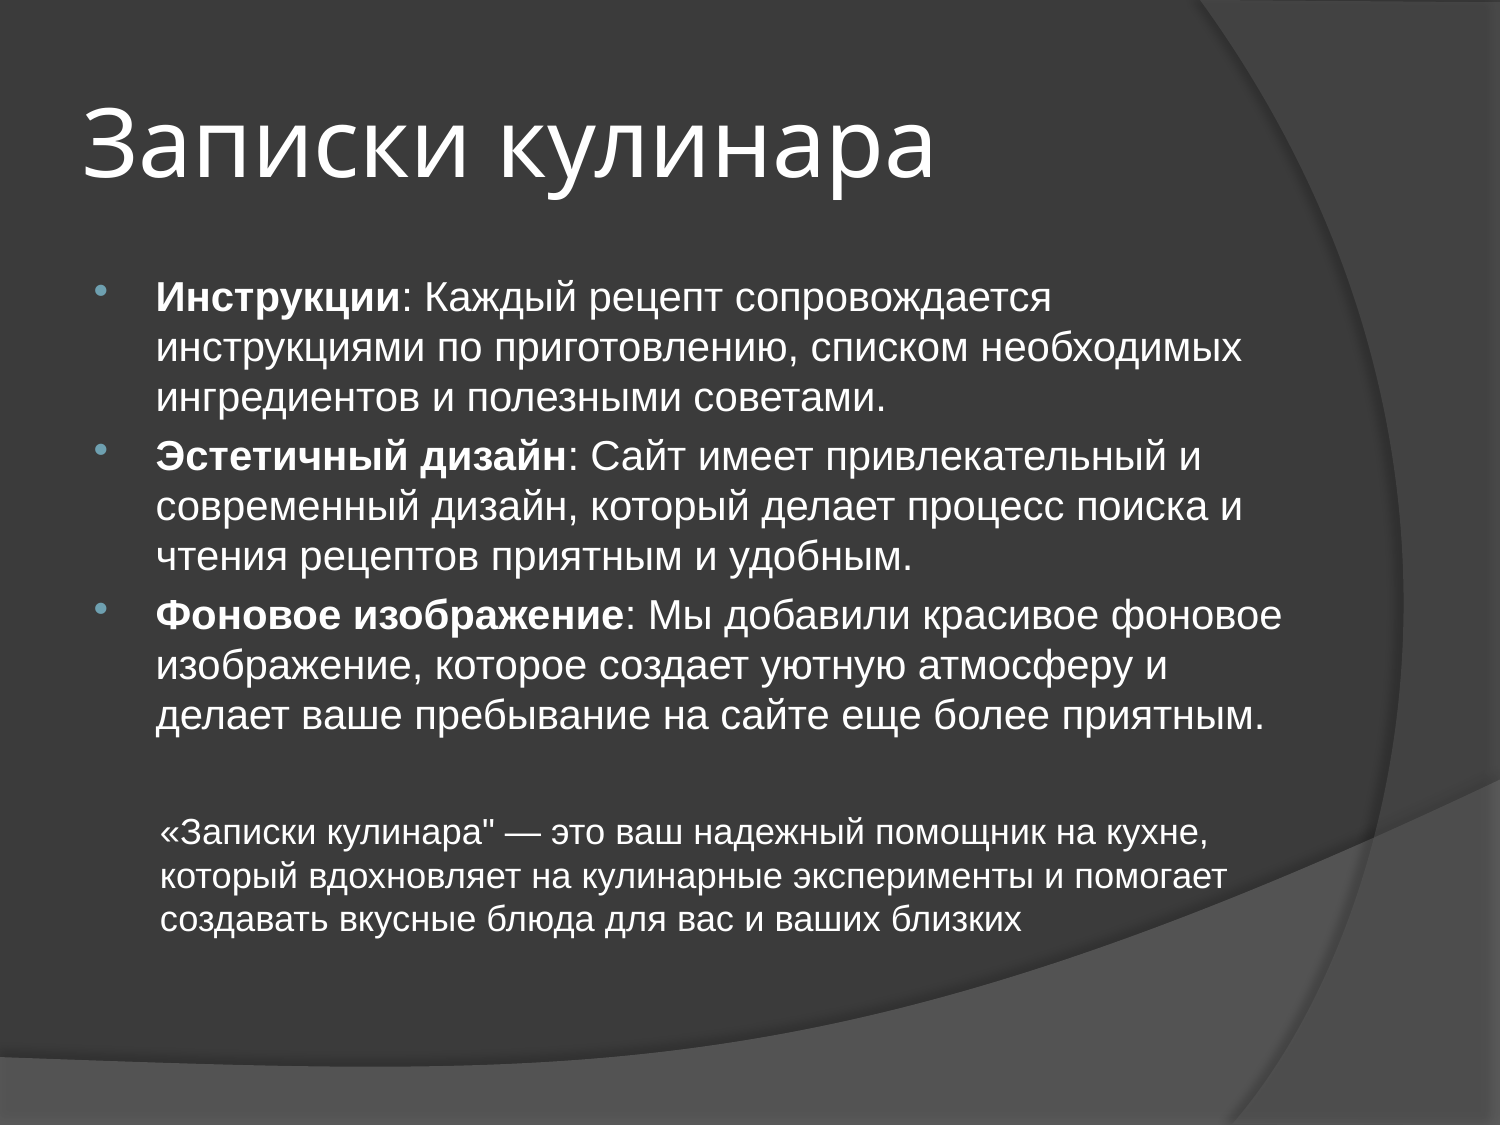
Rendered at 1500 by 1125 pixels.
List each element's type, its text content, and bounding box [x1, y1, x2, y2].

list Инструкции: Каждый рецепт сопровождается инструкциями по приготовлению, списком необходимых ингредиентов и полезными советами. Эстетичный дизайн: Сайт имеет привлекательный и современный дизайн, который делает процесс поиска и чтения рецептов приятным и удобным. Фоновое изображение: Мы добавили красивое фоновое изображение, которое создает уютную атмосферу и делает ваше пребывание на сайте еще более приятным. «Записки кулинара" — это ваш надежный помощник на кухне, который вдохновляет на кулинарные эксперименты и помогает создавать вкусные блюда для вас и ваших близких [75, 262, 1300, 1005]
title Записки кулинара [75, 45, 1300, 233]
